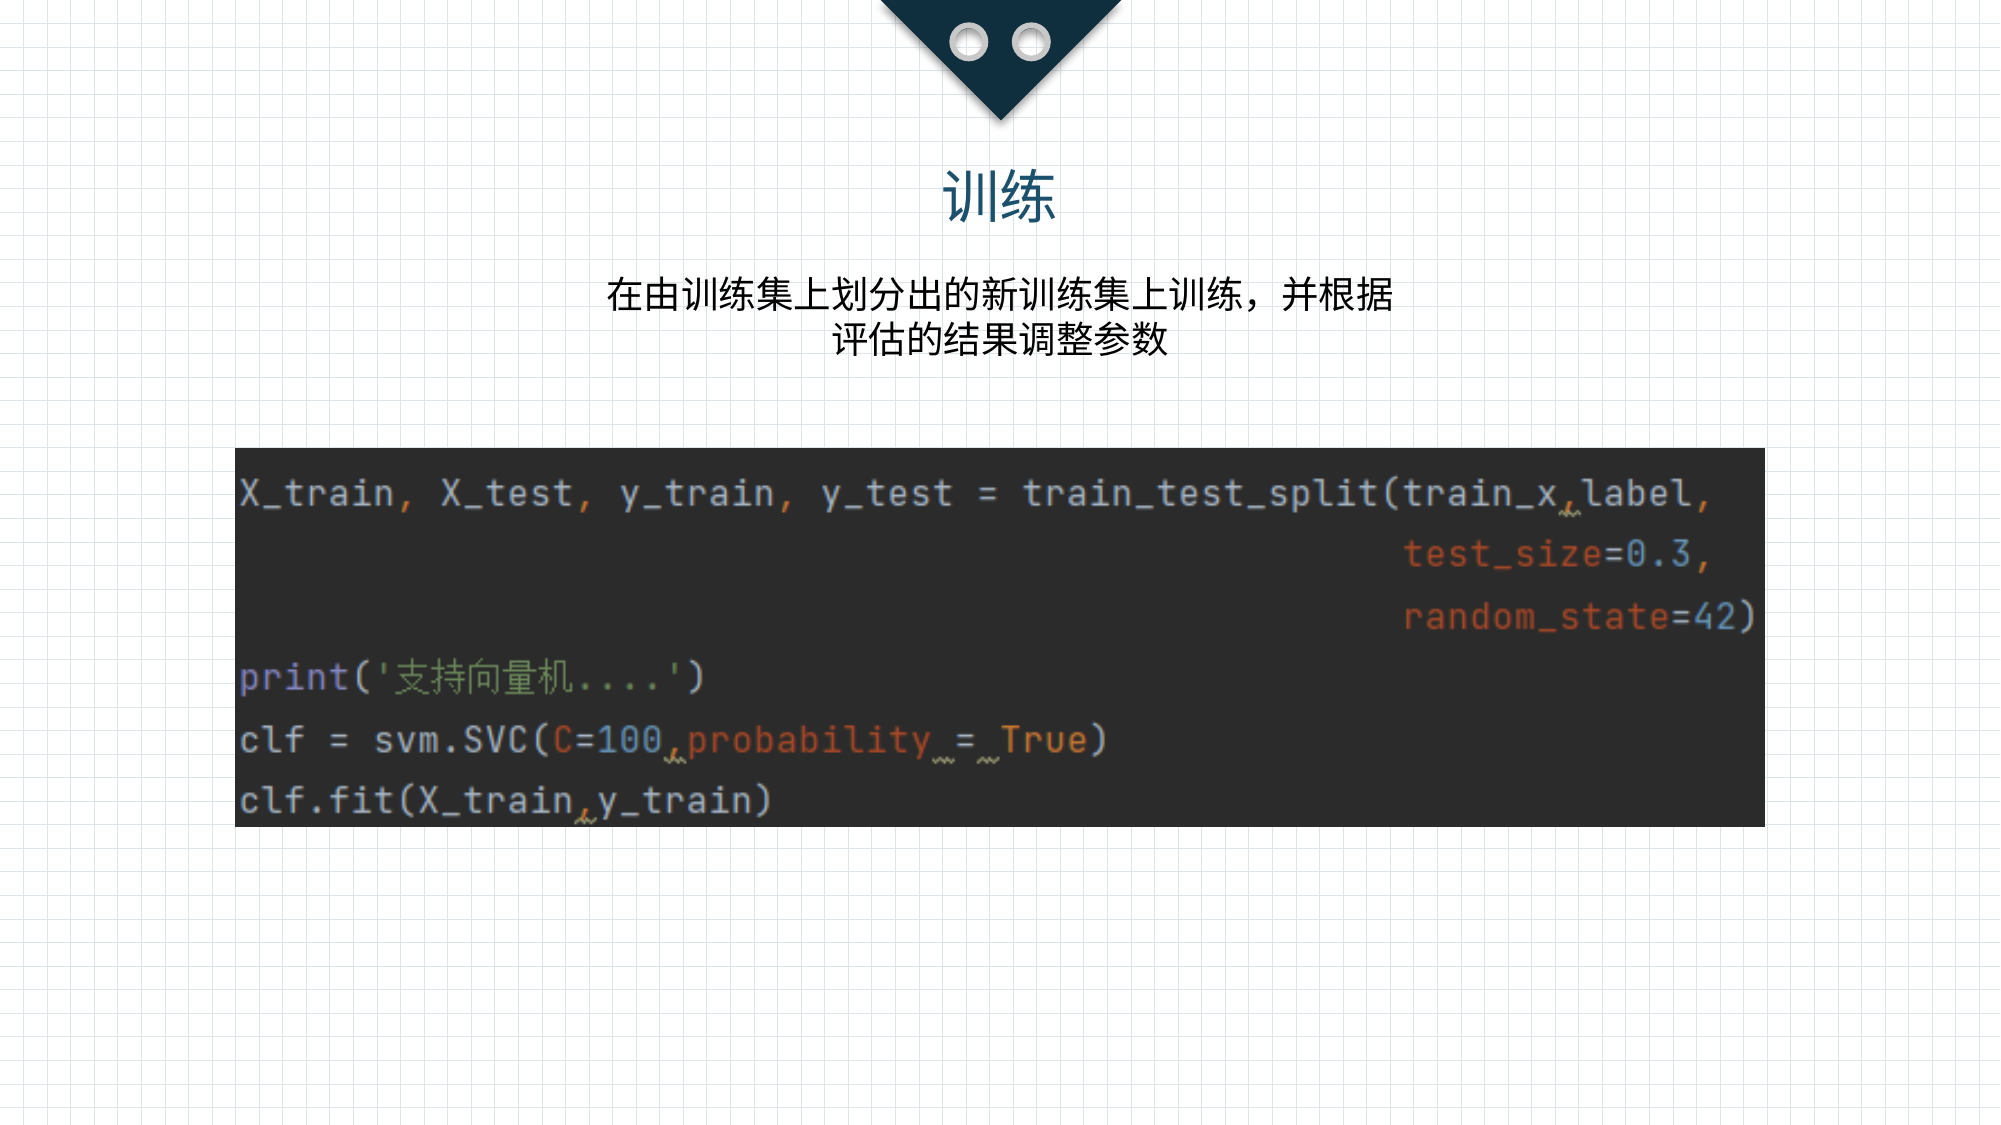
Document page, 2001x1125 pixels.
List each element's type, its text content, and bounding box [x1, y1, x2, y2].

picture [235, 448, 1765, 827]
text_box 训练 [926, 152, 1074, 238]
text_box 在由训练集上划分出的新训练集上训练，并根据评估的结果调整参数 [575, 263, 1425, 368]
